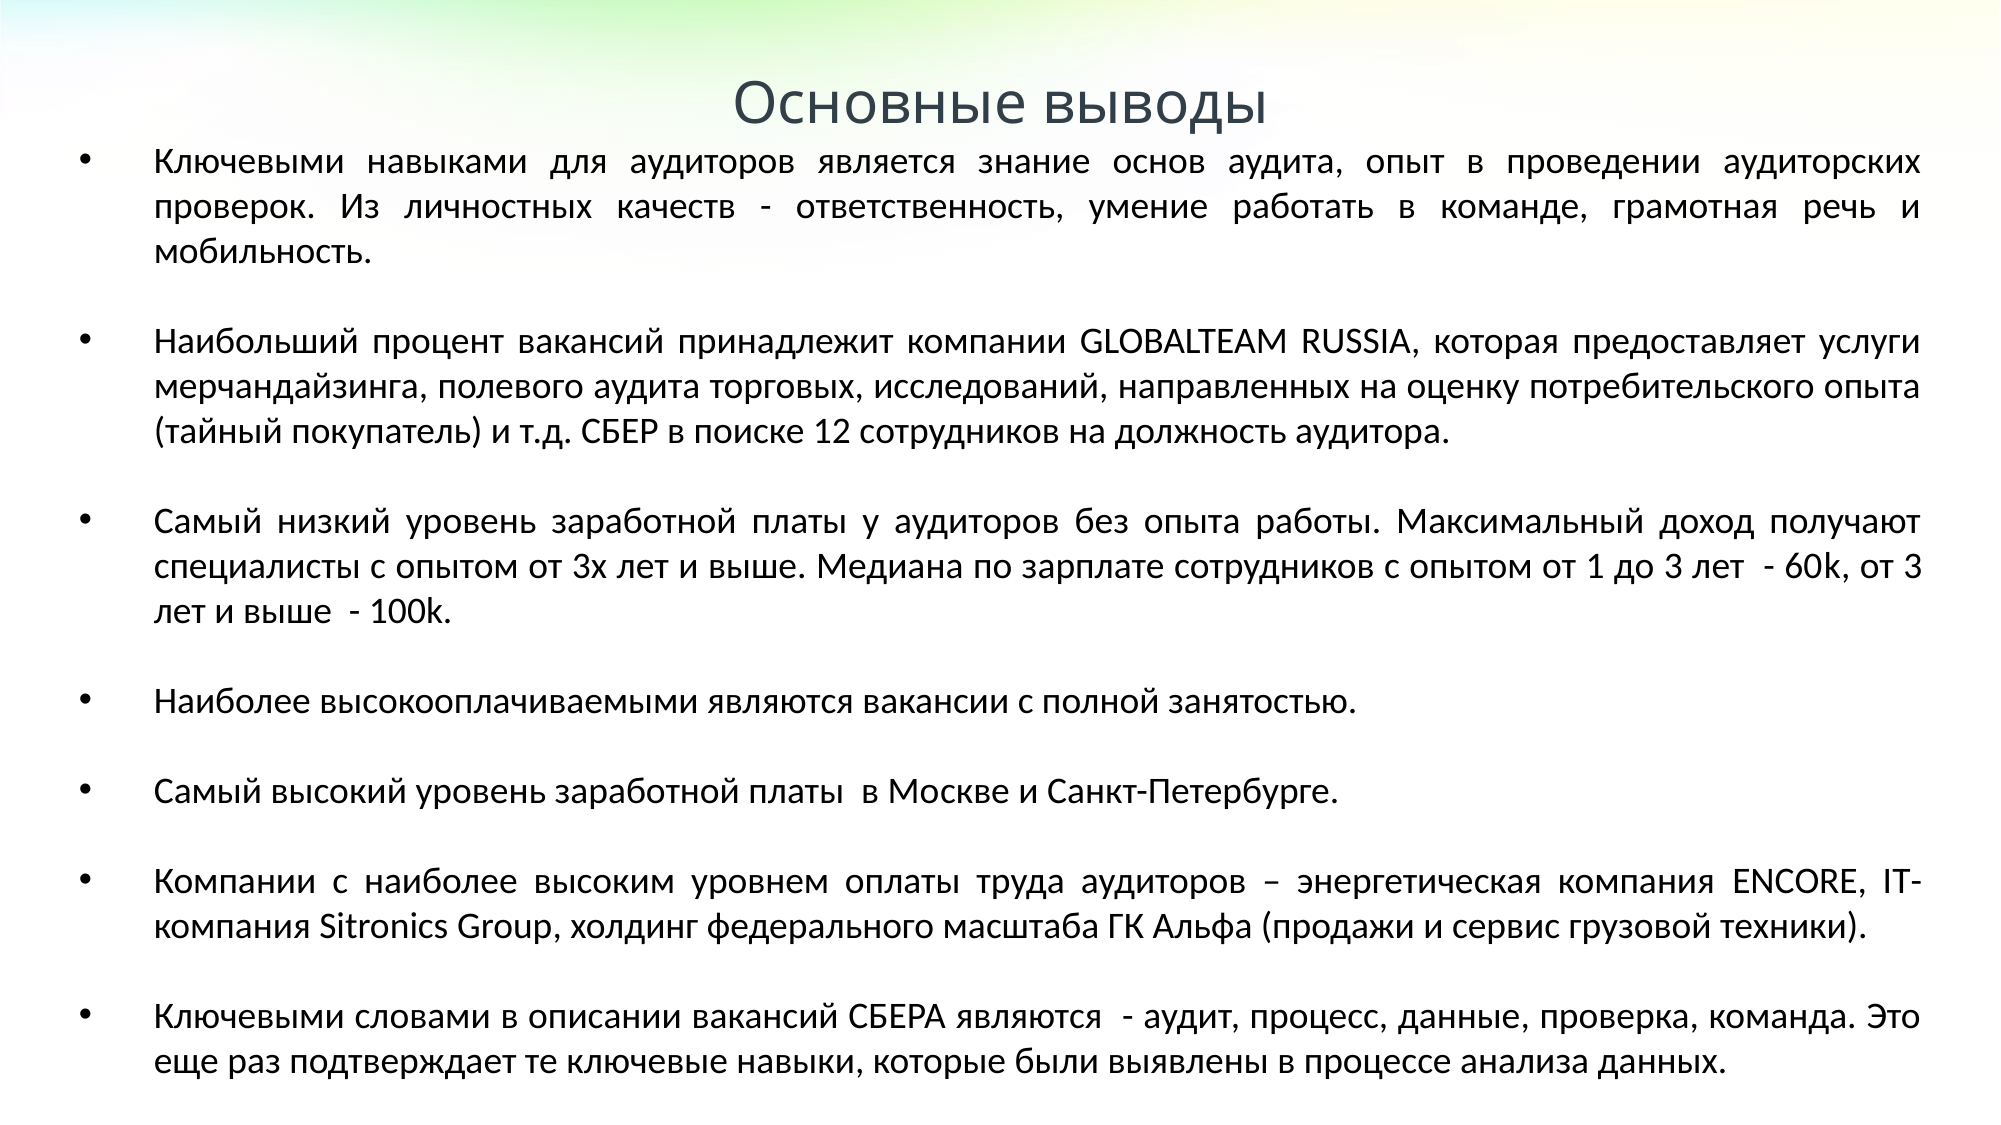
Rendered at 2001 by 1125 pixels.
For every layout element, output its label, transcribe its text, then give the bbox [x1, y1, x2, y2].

picture [0, 0, 2000, 272]
text_box Основные выводы Ключевыми навыками для аудиторов является знание основ аудита, опыт в проведении аудиторских проверок. Из личностных качеств - ответственность, умение работать в команде, грамотная речь и мобильность. Наибольший процент вакансий принадлежит компании GLOBALTEAM RUSSIA, которая предоставляет услуги мерчандайзинга, полевого аудита торговых, исследований, направленных на оценку потребительского опыта (тайный покупатель) и т.д. СБЕР в поиске 12 сотрудников на должность аудитора. Cамый низкий уровень заработной платы у аудиторов без опыта работы. Максимальный доход получают специалисты с опытом от 3х лет и выше. Медиана по зарплате сотрудников с опытом от 1 до 3 лет - 60k, от 3 лет и выше - 100k. Наиболее высокооплачиваемыми являются вакансии с полной занятостью. Самый высокий уровень заработной платы в Моcкве и Санкт-Петербурге. Компании с наиболее высоким уровнем оплаты труда аудиторов – энергетическая компания ENCORE, IT-компания Sitronics Group, холдинг федерального масштаба ГК Альфа (продажи и сервис грузовой техники). Ключевыми словами в описании вакансий СБЕРА являются - аудит, процесс, данные, проверка, команда. Это еще раз подтверждает те ключевые навыки, которые были выявлены в процессе анализа данных. [63, 58, 1937, 1125]
